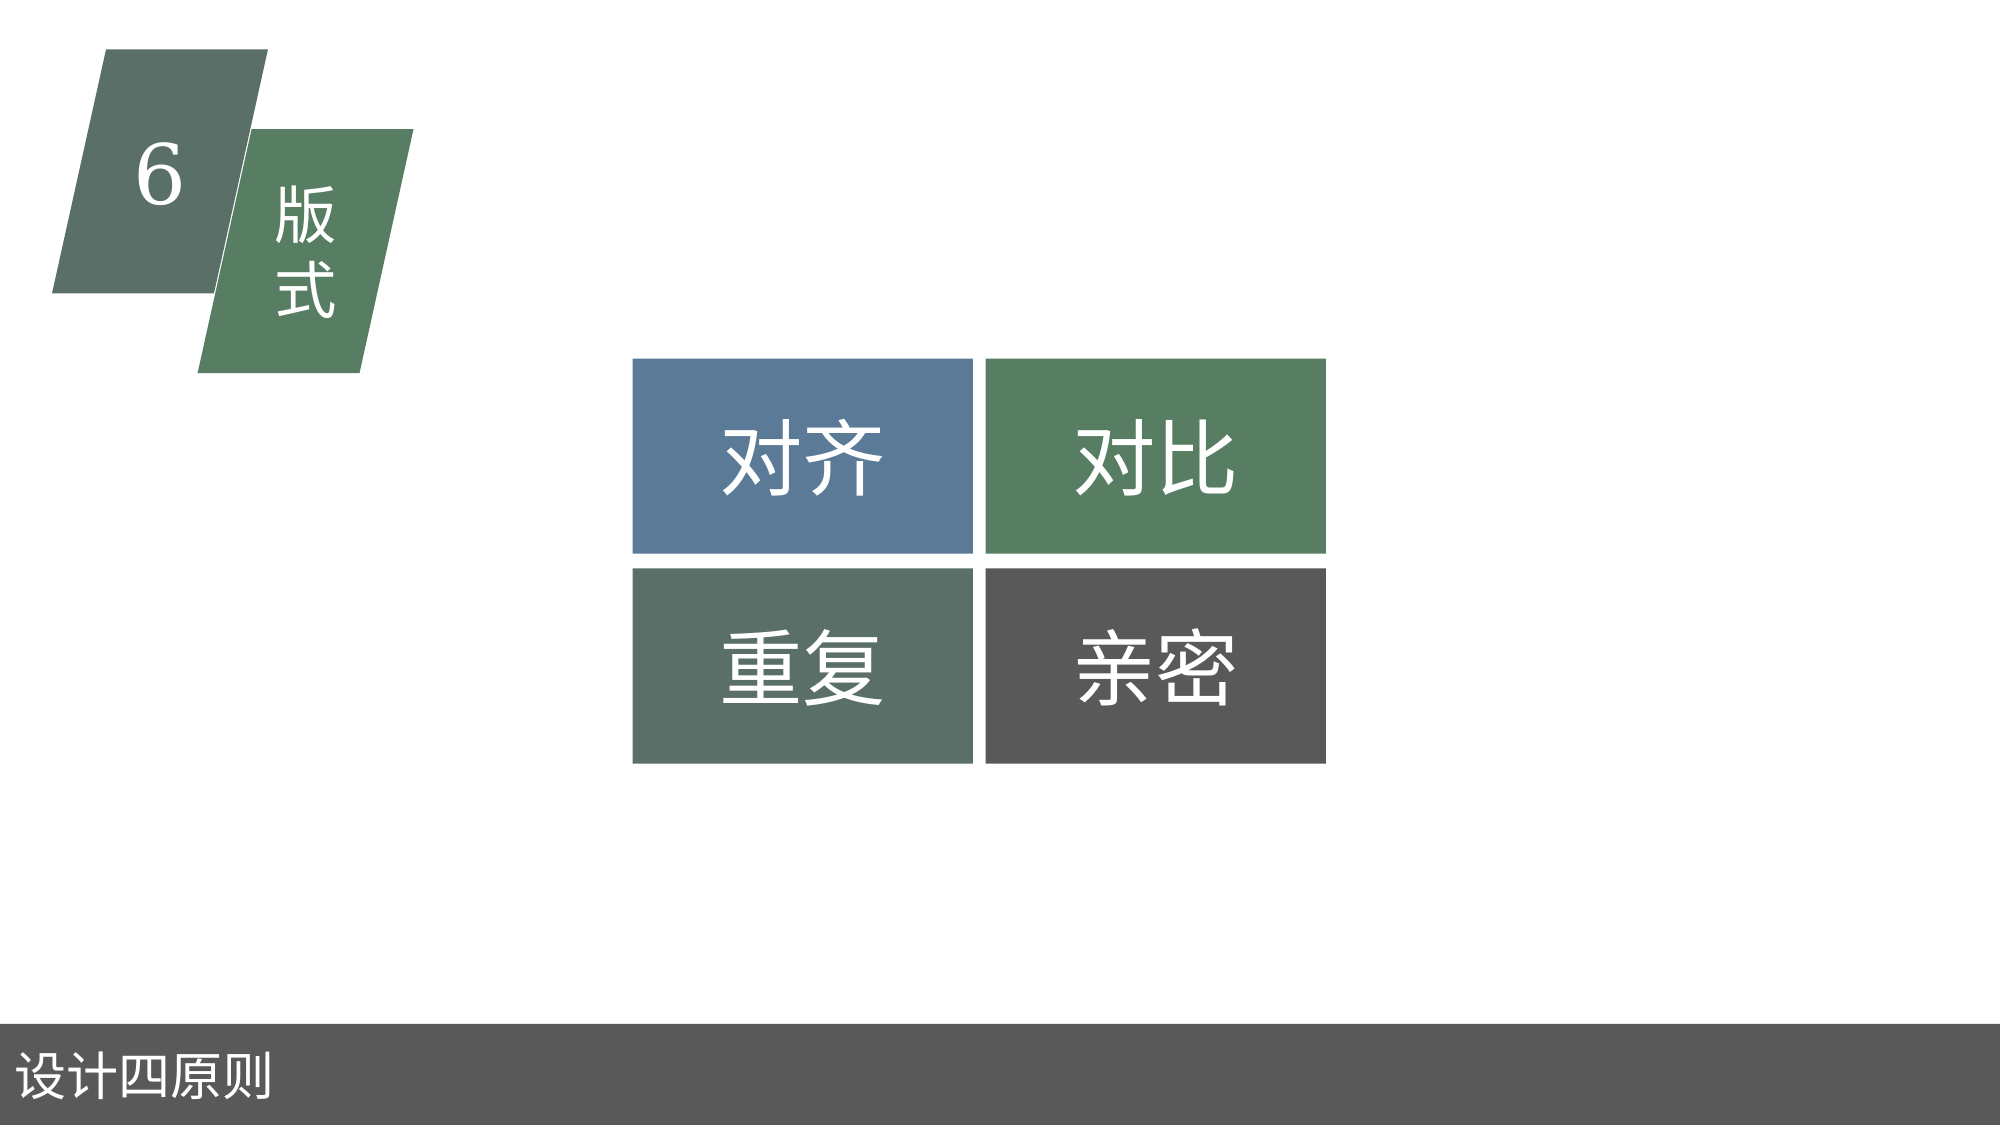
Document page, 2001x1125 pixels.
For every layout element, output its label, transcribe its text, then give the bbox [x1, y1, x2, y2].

text_box 亲密 [985, 567, 1327, 765]
text_box 版式 [196, 128, 415, 375]
text_box 对齐 [632, 357, 974, 555]
text_box 6 [50, 48, 270, 295]
text_box 重复 [632, 567, 974, 765]
text_box 对比 [985, 357, 1327, 555]
text_box 设计四原则 [0, 1023, 2000, 1125]
